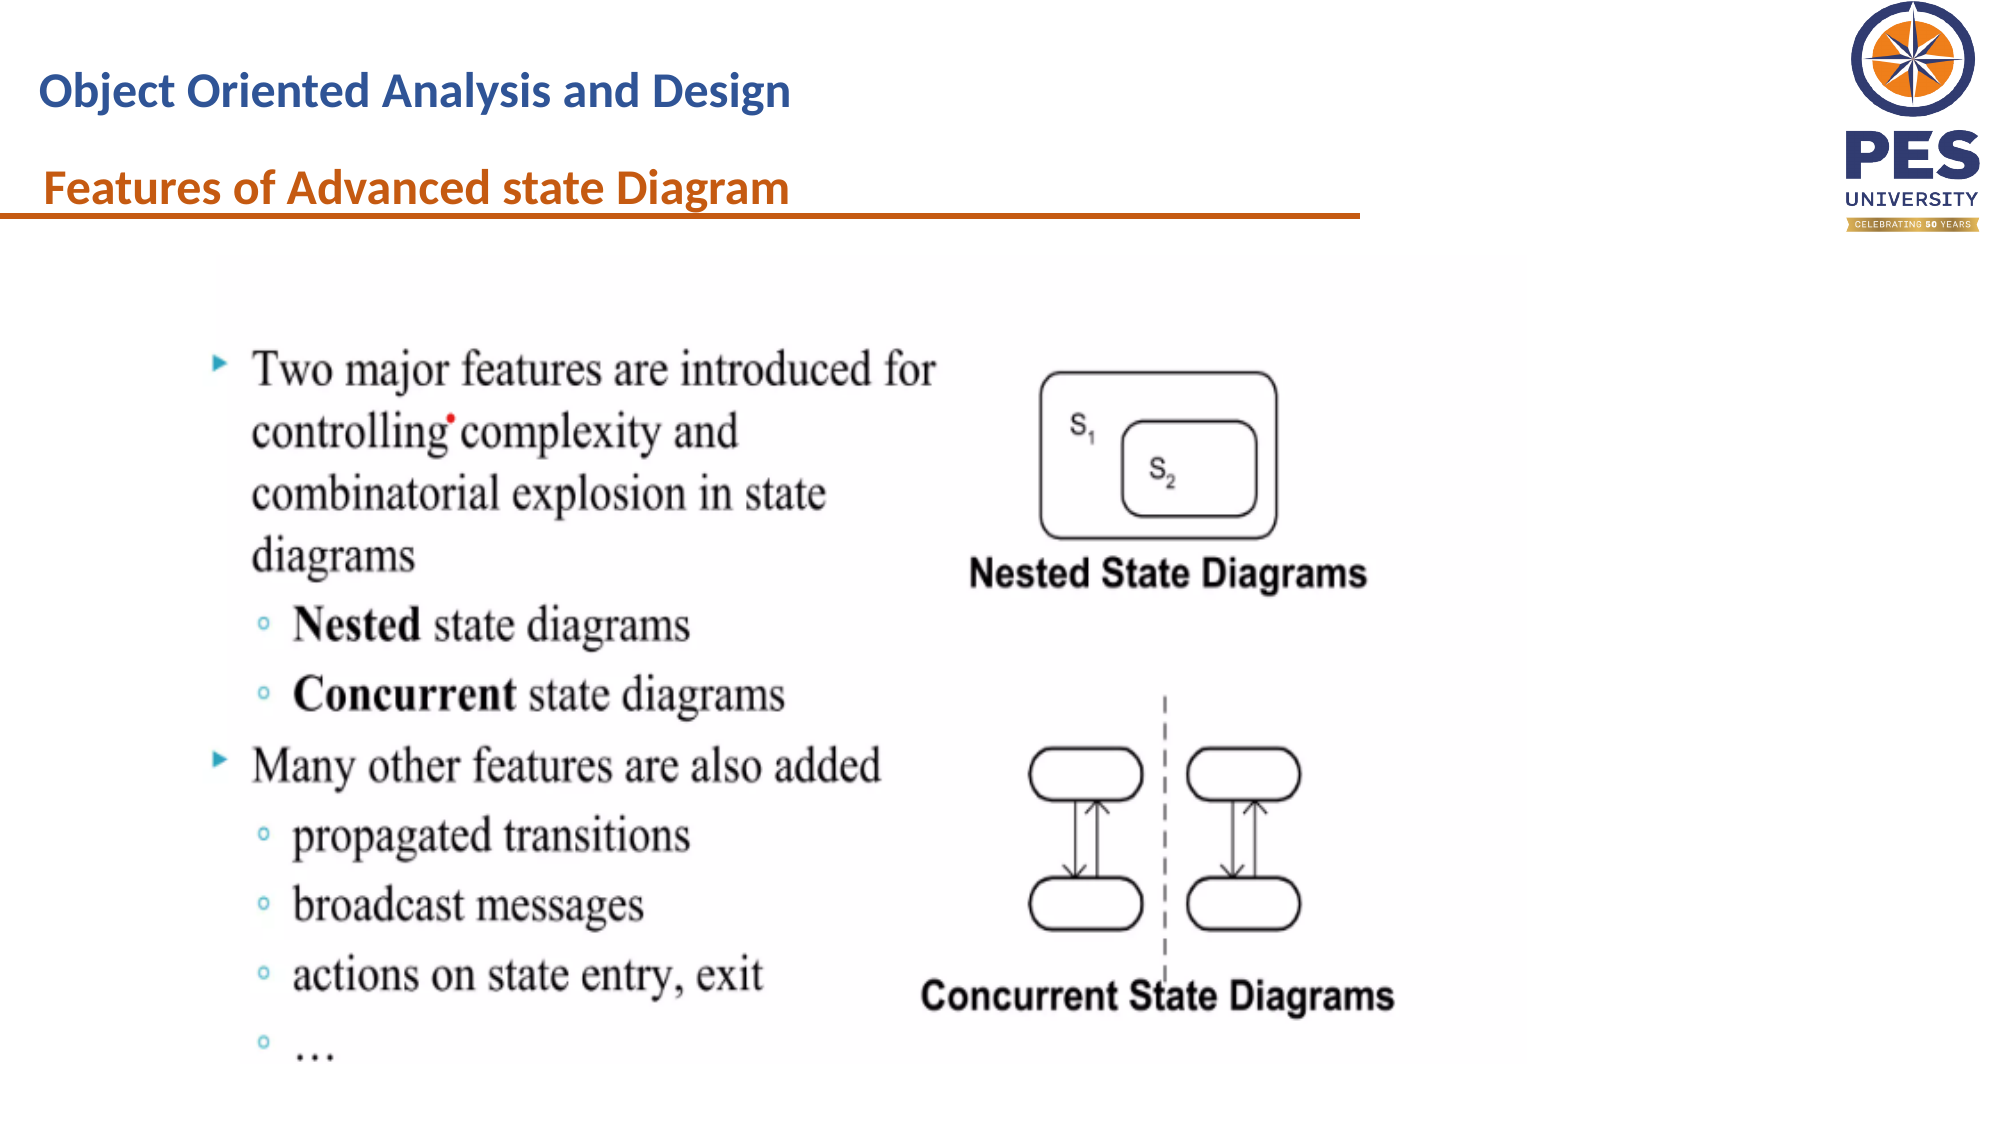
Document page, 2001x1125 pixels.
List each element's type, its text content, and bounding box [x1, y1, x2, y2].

text_box Features of Advanced state Diagram [28, 147, 1076, 223]
picture [45, 255, 1600, 1064]
picture [1846, 1, 1980, 232]
